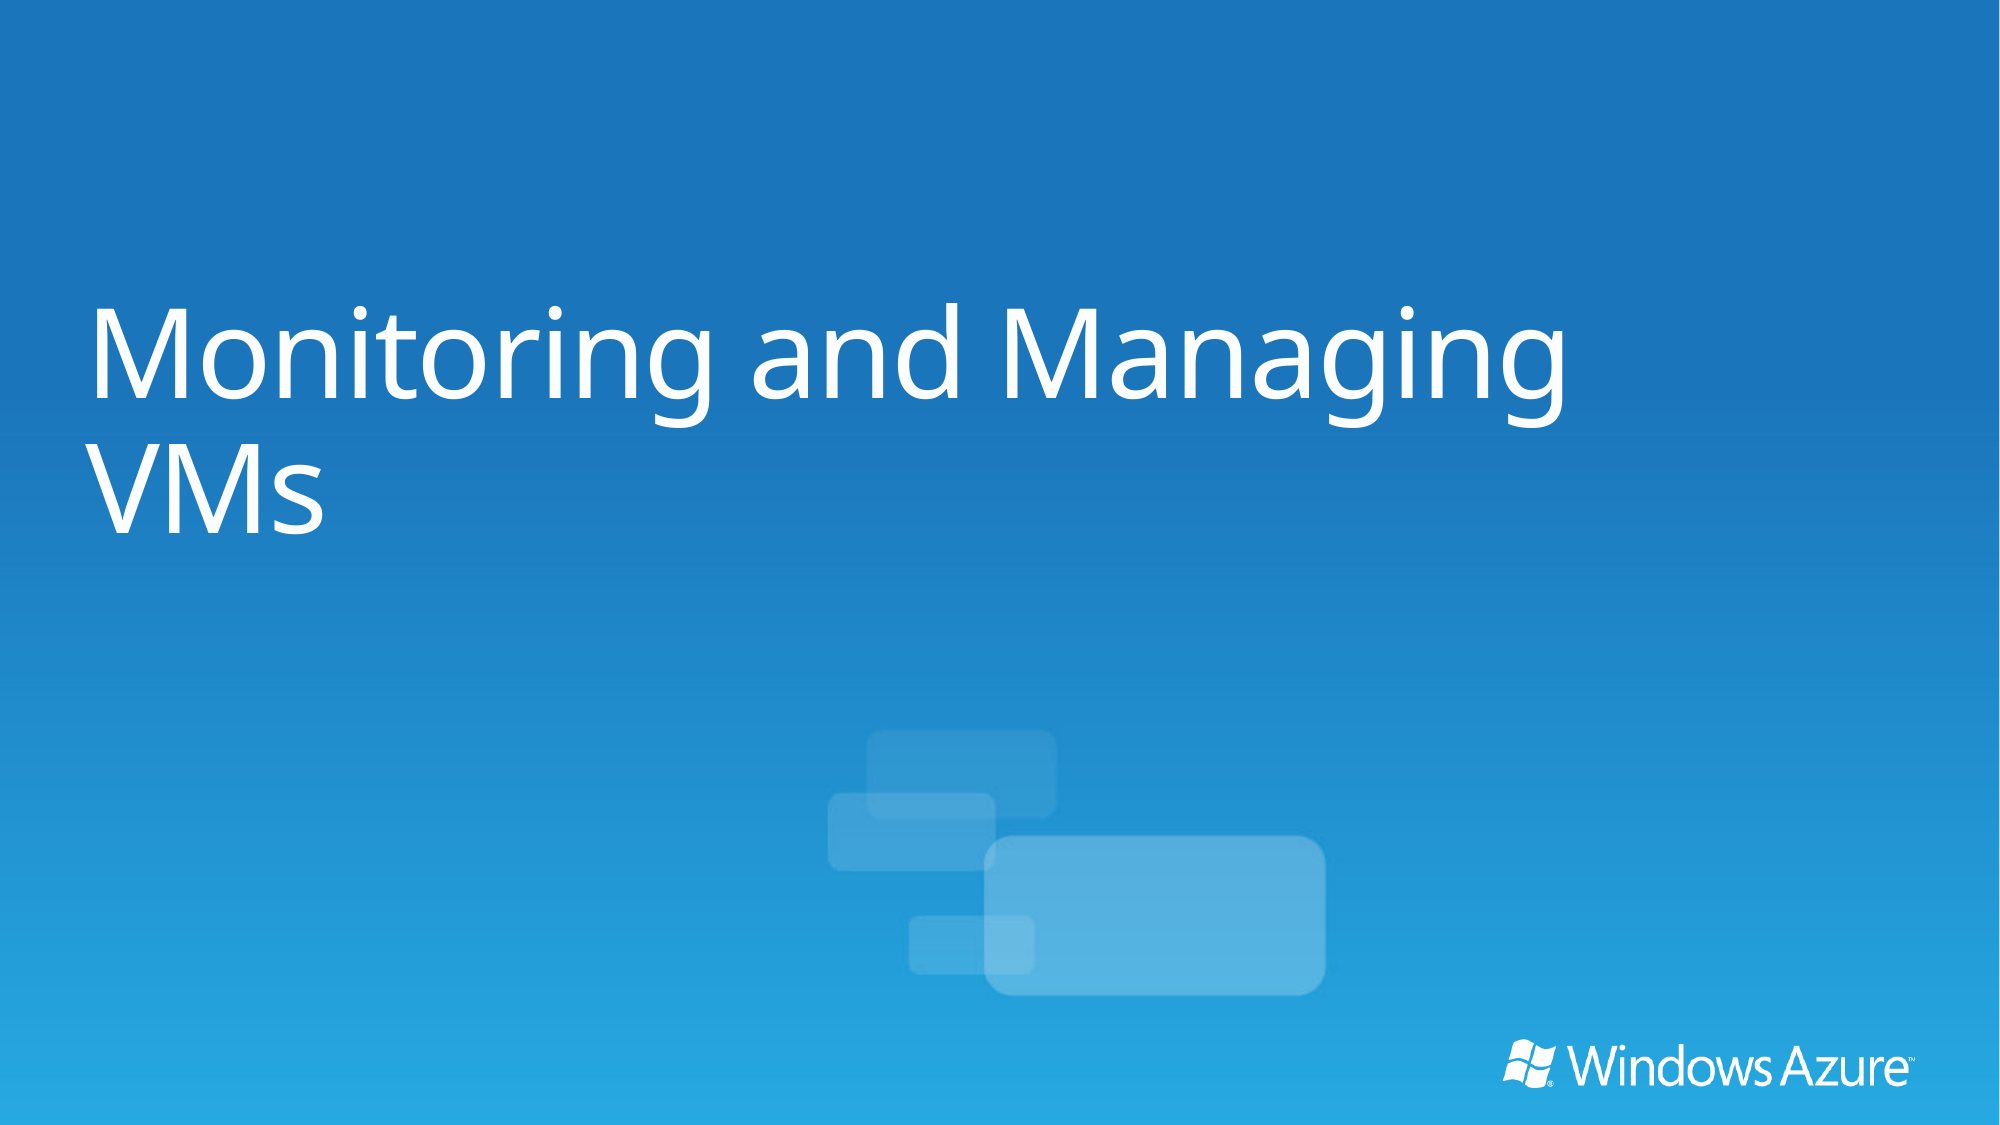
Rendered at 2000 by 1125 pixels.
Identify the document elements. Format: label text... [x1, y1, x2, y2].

list Monitoring and Managing VMs [85, 312, 1840, 539]
picture [0, 0, 2000, 1125]
